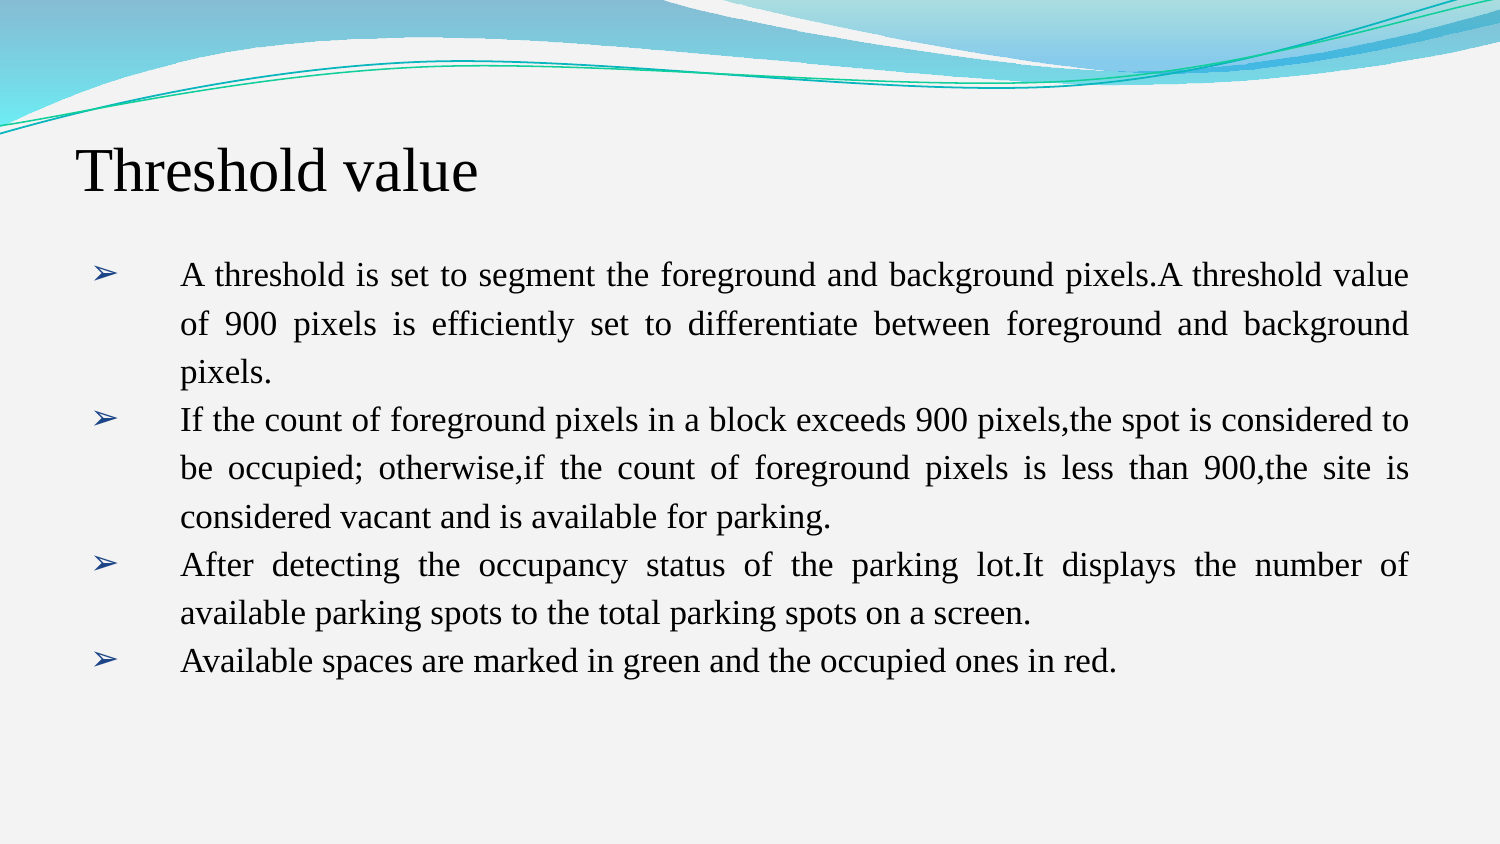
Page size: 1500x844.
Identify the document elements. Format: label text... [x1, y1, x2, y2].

list A threshold is set to segment the foreground and background pixels.A threshold value of 900 pixels is efficiently set to differentiate between foreground and background pixels. If the count of foreground pixels in a block exceeds 900 pixels,the spot is considered to be occupied; otherwise,if the count of foreground pixels is less than 900,the site is considered vacant and is available for parking. After detecting the occupancy status of the parking lot.It displays the number of available parking spots to the total parking spots on a screen. Available spaces are marked in green and the occupied ones in red. [75, 238, 1425, 779]
title Threshold value [75, 63, 1425, 204]
